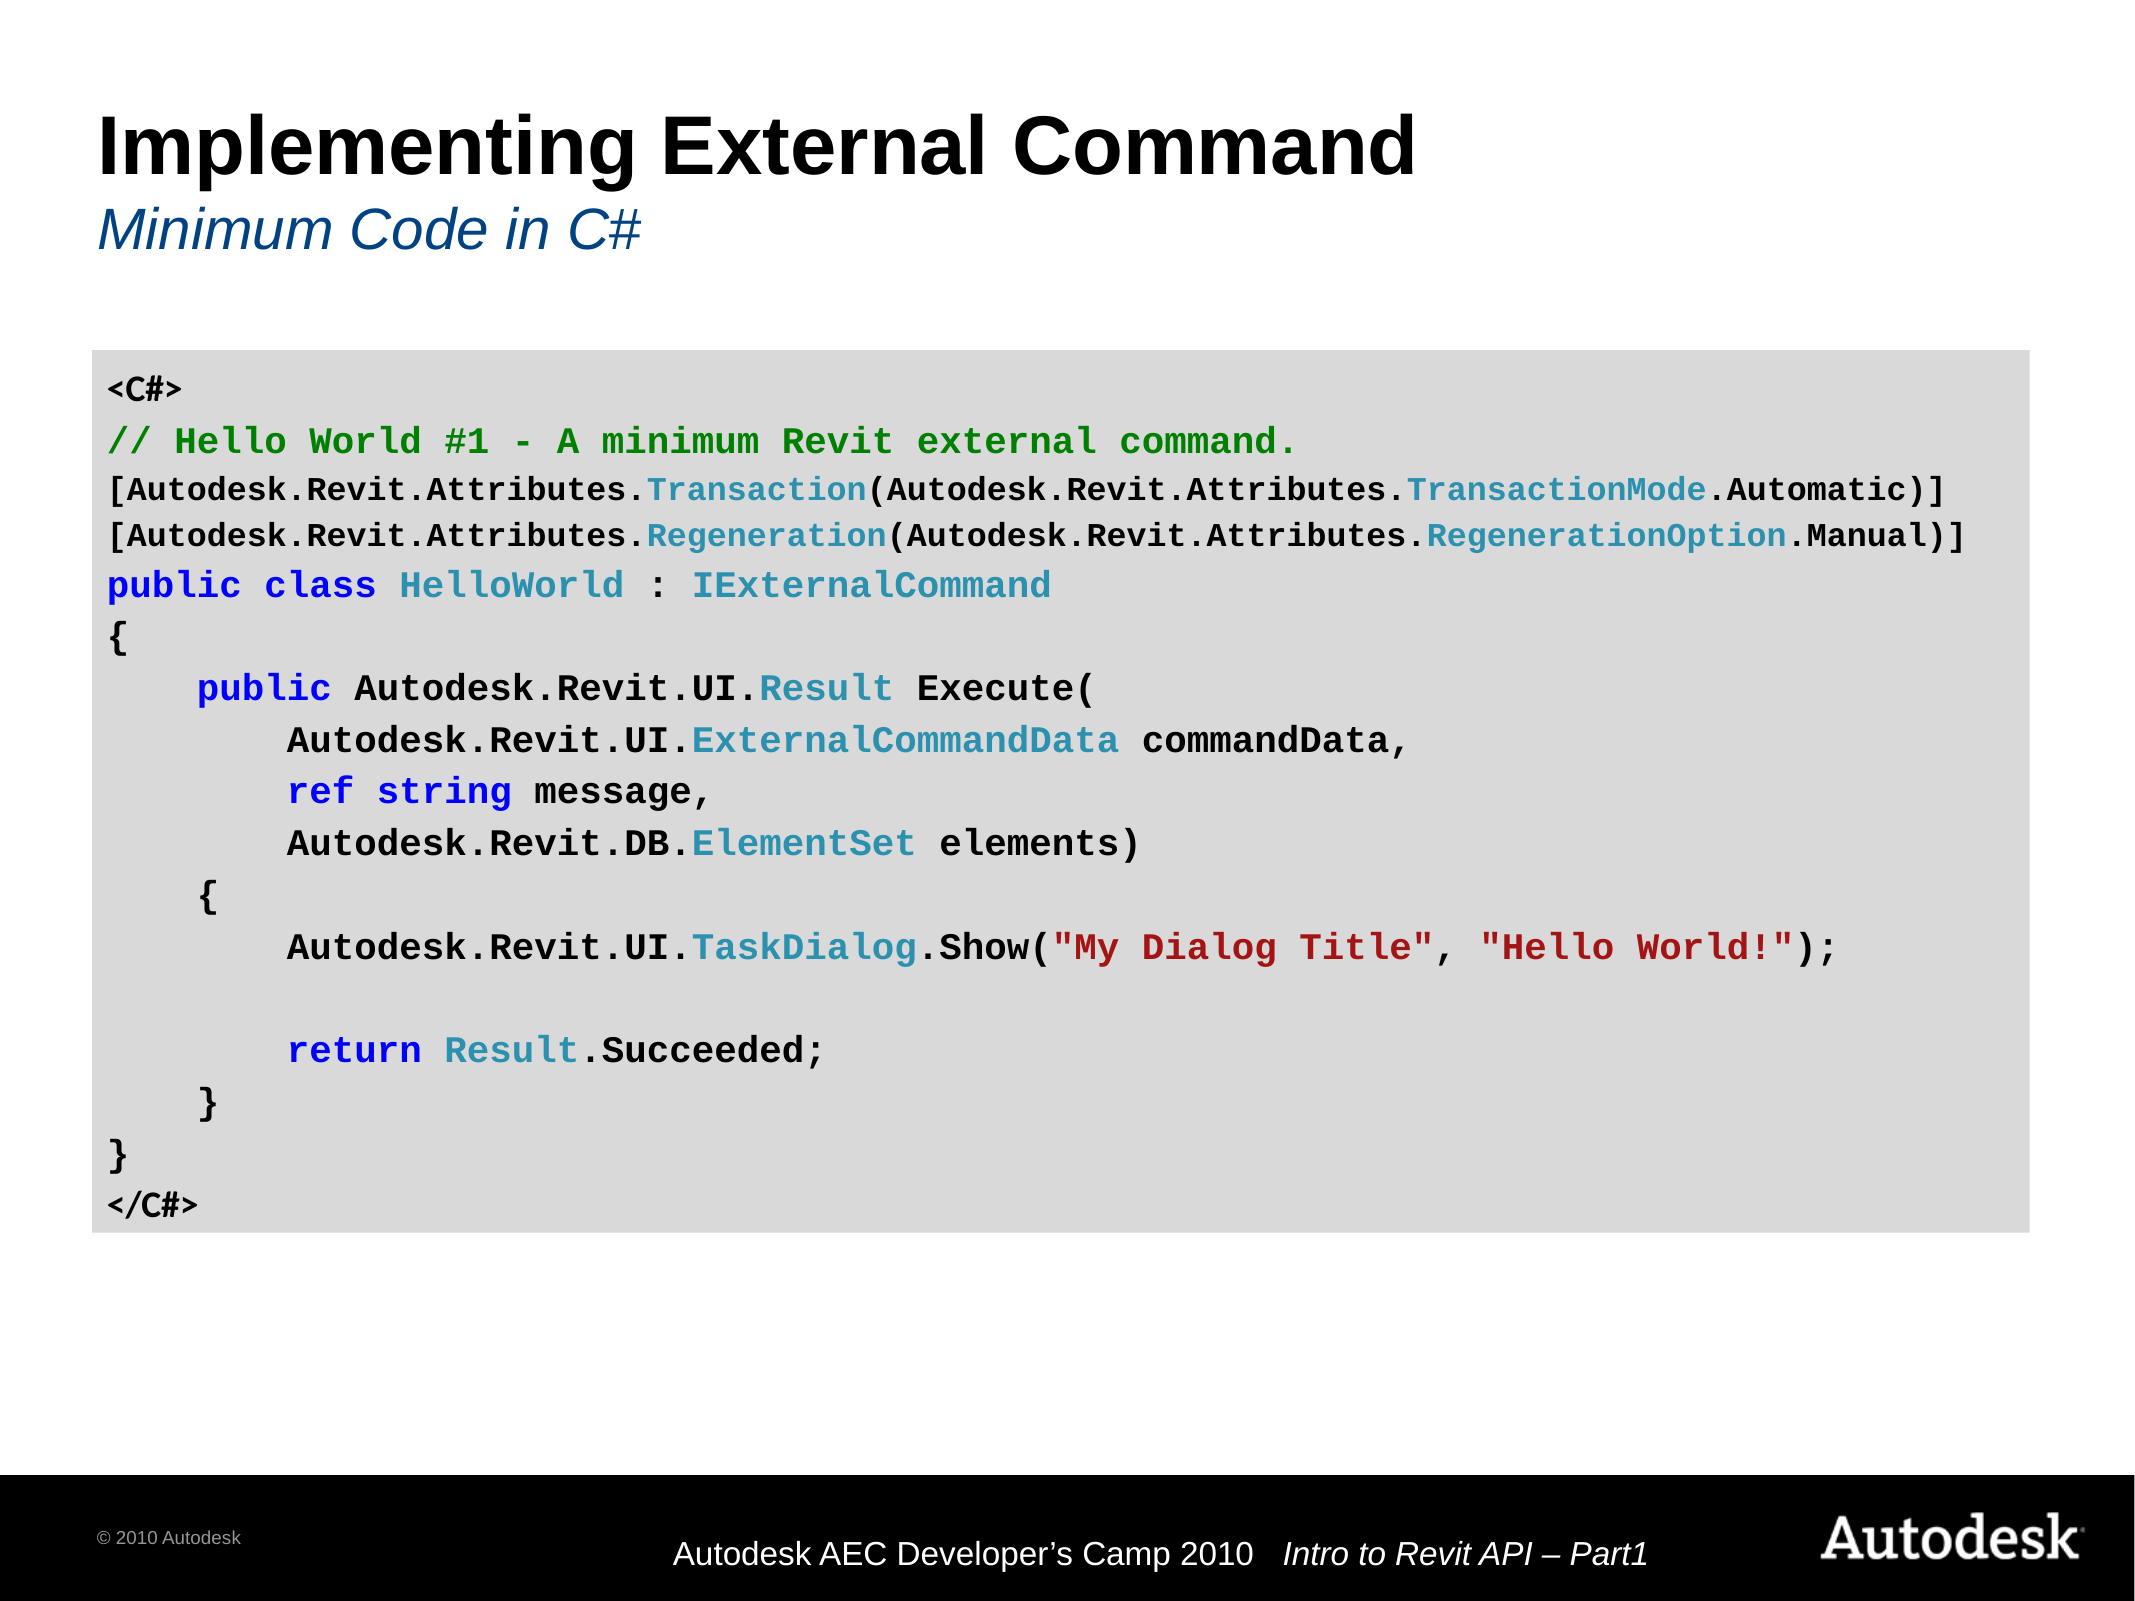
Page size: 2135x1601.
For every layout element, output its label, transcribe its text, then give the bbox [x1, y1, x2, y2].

picture [0, 1475, 2135, 1601]
text_box <C#> // Hello World #1 - A minimum Revit external command. [Autodesk.Revit.Attributes.Transaction(Autodesk.Revit.Attributes.TransactionMode.Automatic)] [Autodesk.Revit.Attributes.Regeneration(Autodesk.Revit.Attributes.RegenerationOption.Manual)] public class HelloWorld : IExternalCommand { public Autodesk.Revit.UI.Result Execute( Autodesk.Revit.UI.ExternalCommandData commandData, ref string message, Autodesk.Revit.DB.ElementSet elements) { Autodesk.Revit.UI.TaskDialog.Show("My Dialog Title", "Hello World!"); return Result.Succeeded; } } </C#> [92, 350, 2030, 1233]
title Implementing External Command Minimum Code in C# [96, 59, 2028, 293]
